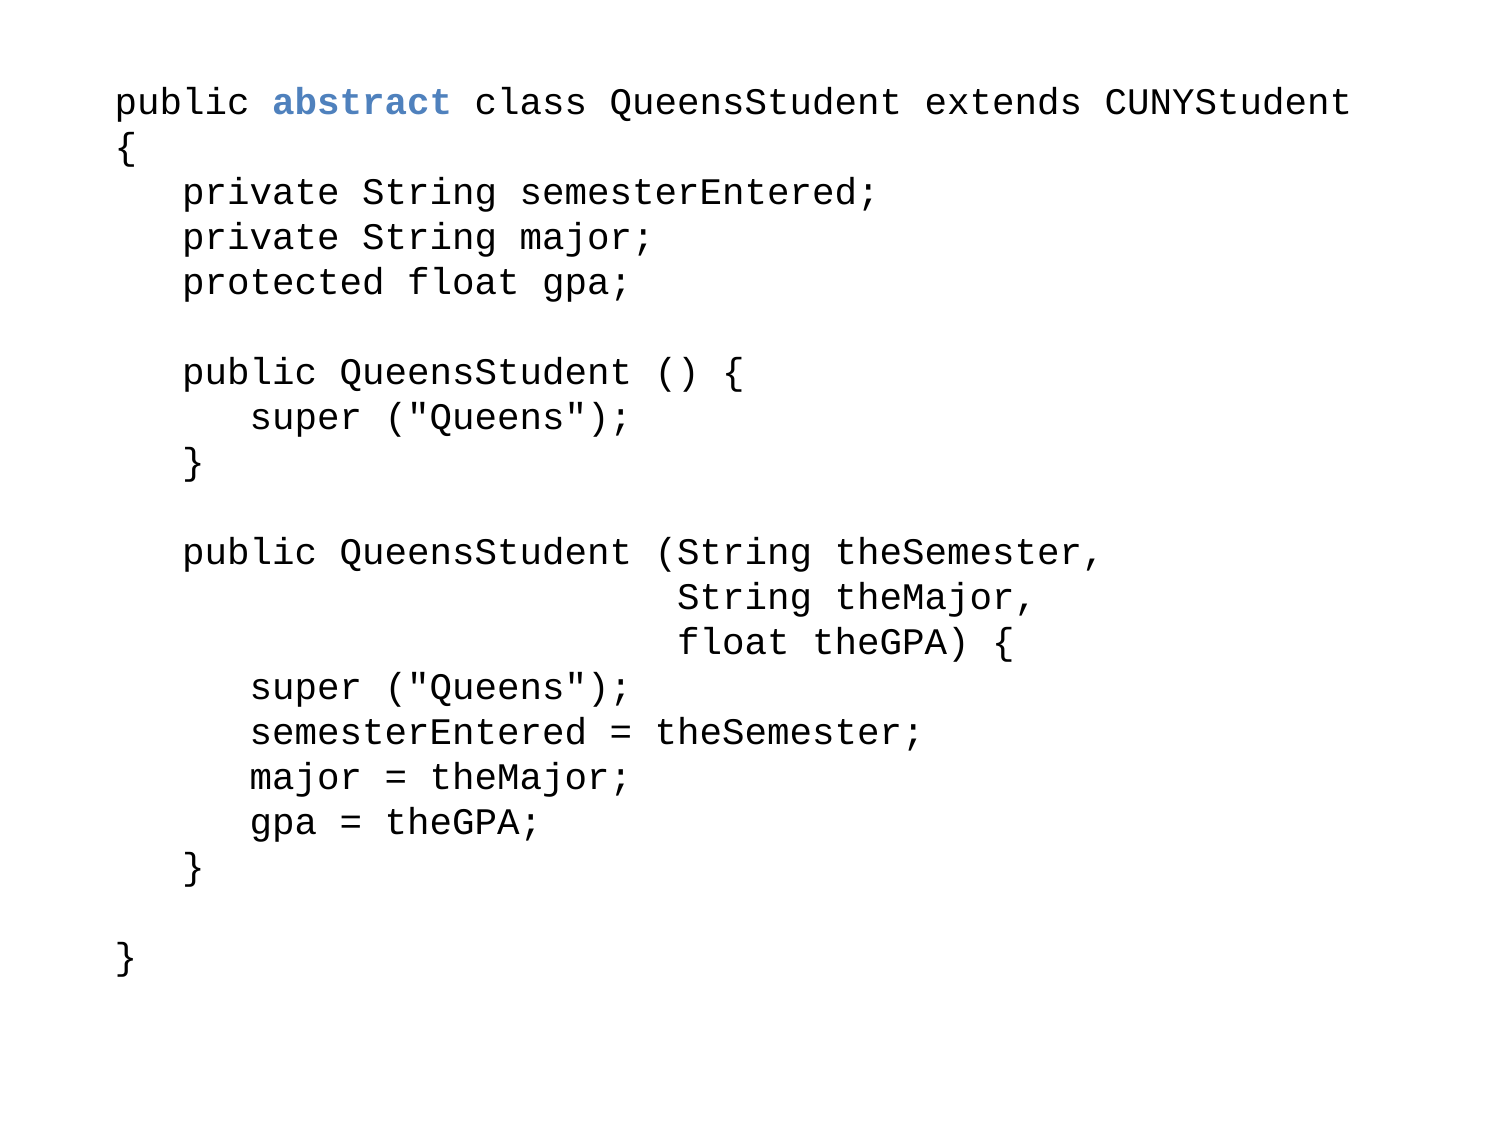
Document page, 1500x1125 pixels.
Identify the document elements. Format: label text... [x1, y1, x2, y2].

text_box public abstract class QueensStudent extends CUNYStudent { private String semesterEntered; private String major; protected float gpa; public QueensStudent () { super ("Queens"); } public QueensStudent (String theSemester, String theMajor, float theGPA) { super ("Queens"); semesterEntered = theSemester; major = theMajor; gpa = theGPA; } } [99, 69, 1388, 985]
